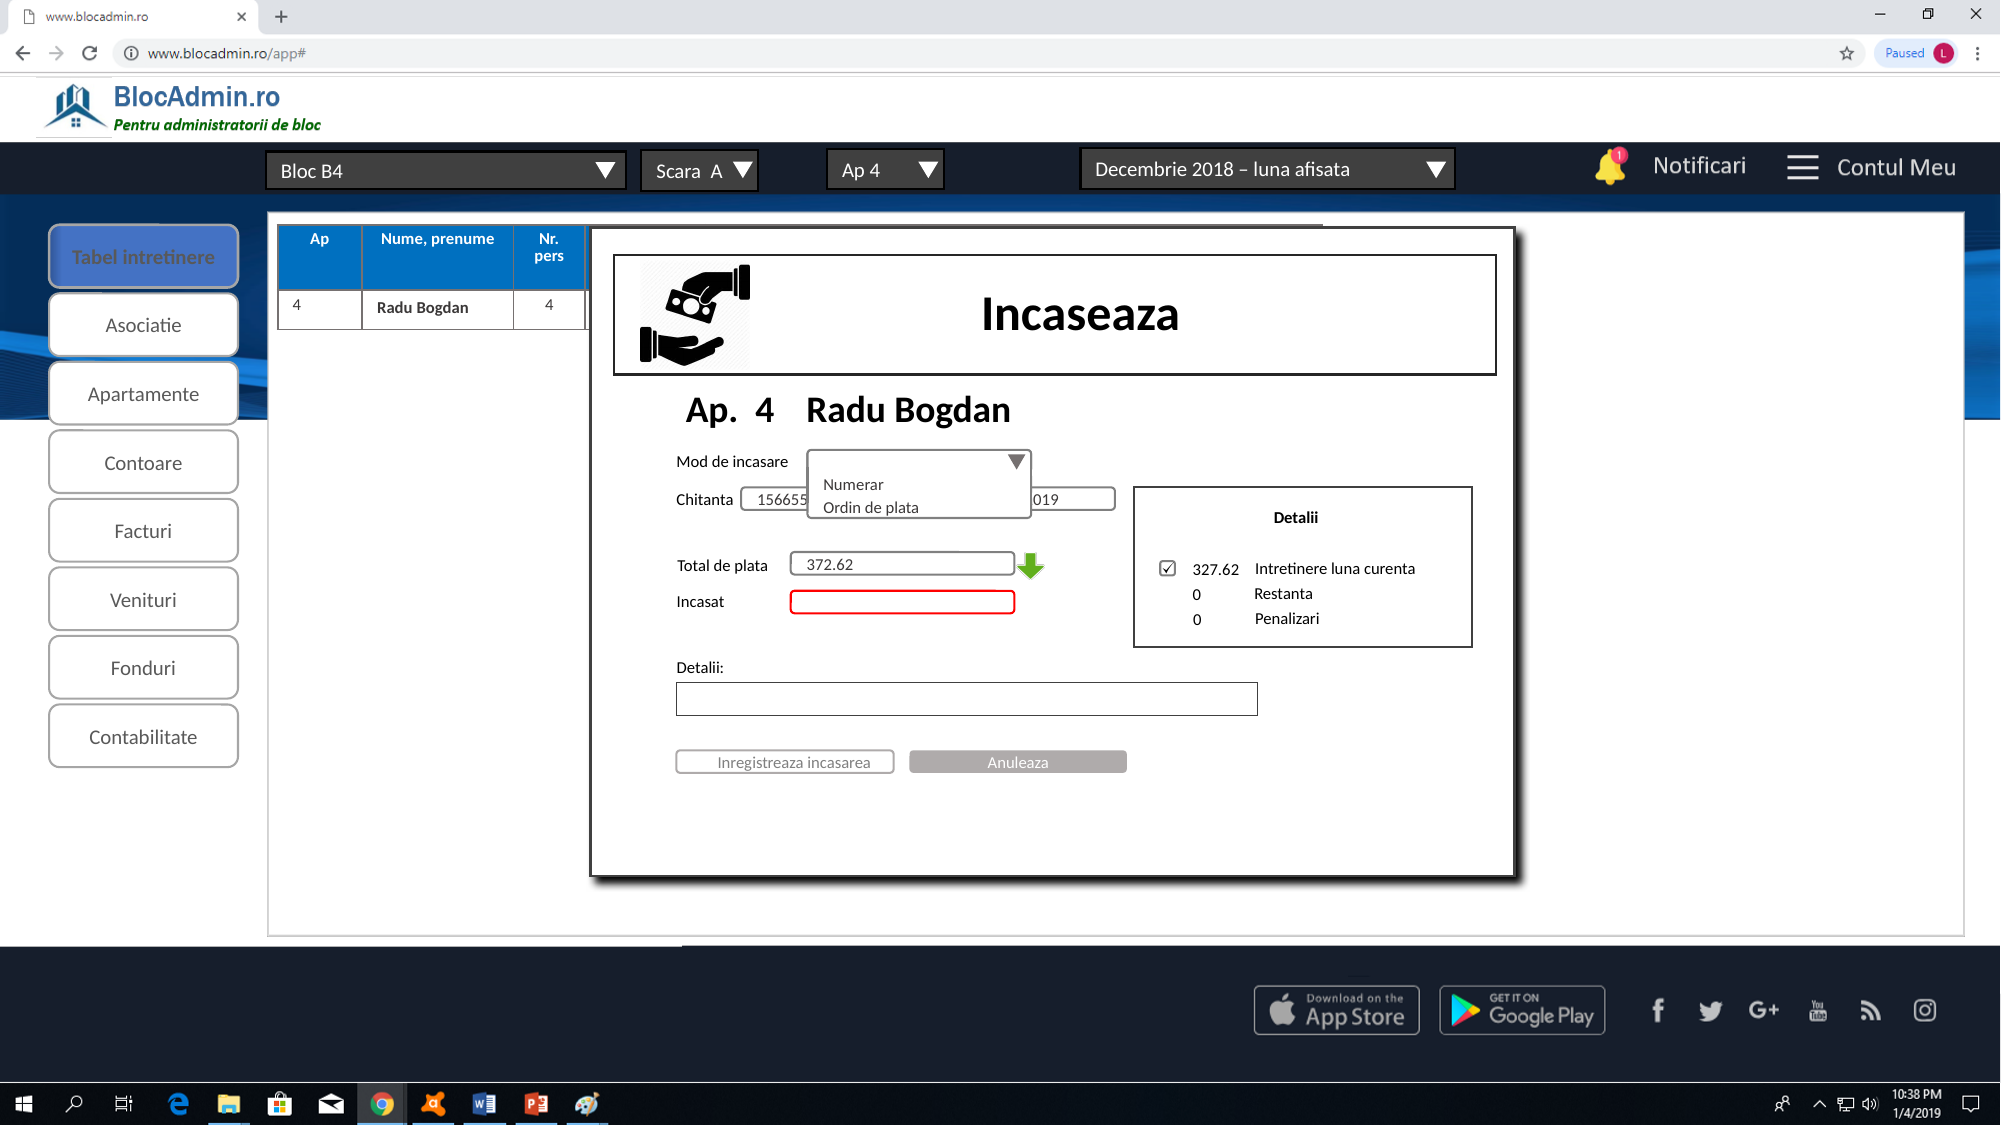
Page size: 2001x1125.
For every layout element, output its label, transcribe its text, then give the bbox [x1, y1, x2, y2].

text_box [590, 227, 1515, 877]
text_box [807, 449, 1032, 518]
text_box Decembrie 2018 – luna afisata [1079, 147, 1456, 190]
text_box [595, 162, 616, 179]
table_header Nr. pers [514, 226, 584, 289]
text_box [918, 161, 939, 179]
text_box Ap 4 [826, 148, 945, 190]
table_cell 4 [279, 291, 361, 329]
table_cell 4 [514, 291, 584, 329]
text_box Venituri [48, 566, 240, 632]
text_box [1426, 161, 1447, 179]
text_box [287, 303, 540, 335]
text_box [732, 161, 753, 179]
text_box Apartamente [48, 360, 240, 426]
text_box Contabilitate [48, 703, 240, 769]
text_box Contoare [48, 429, 240, 495]
text_box Scara A [640, 149, 759, 192]
table_cell Radu Bogdan [363, 291, 513, 303]
table_header Nume, prenume [363, 226, 513, 289]
text_box Tabel intretinere [48, 223, 240, 289]
picture [0, 0, 2001, 1125]
table_header Ap [279, 226, 361, 289]
text_box Facturi [48, 497, 240, 563]
text_box Fonduri [48, 634, 240, 700]
text_box Asociatie [48, 292, 240, 358]
text_box Bloc B4 [265, 150, 627, 190]
